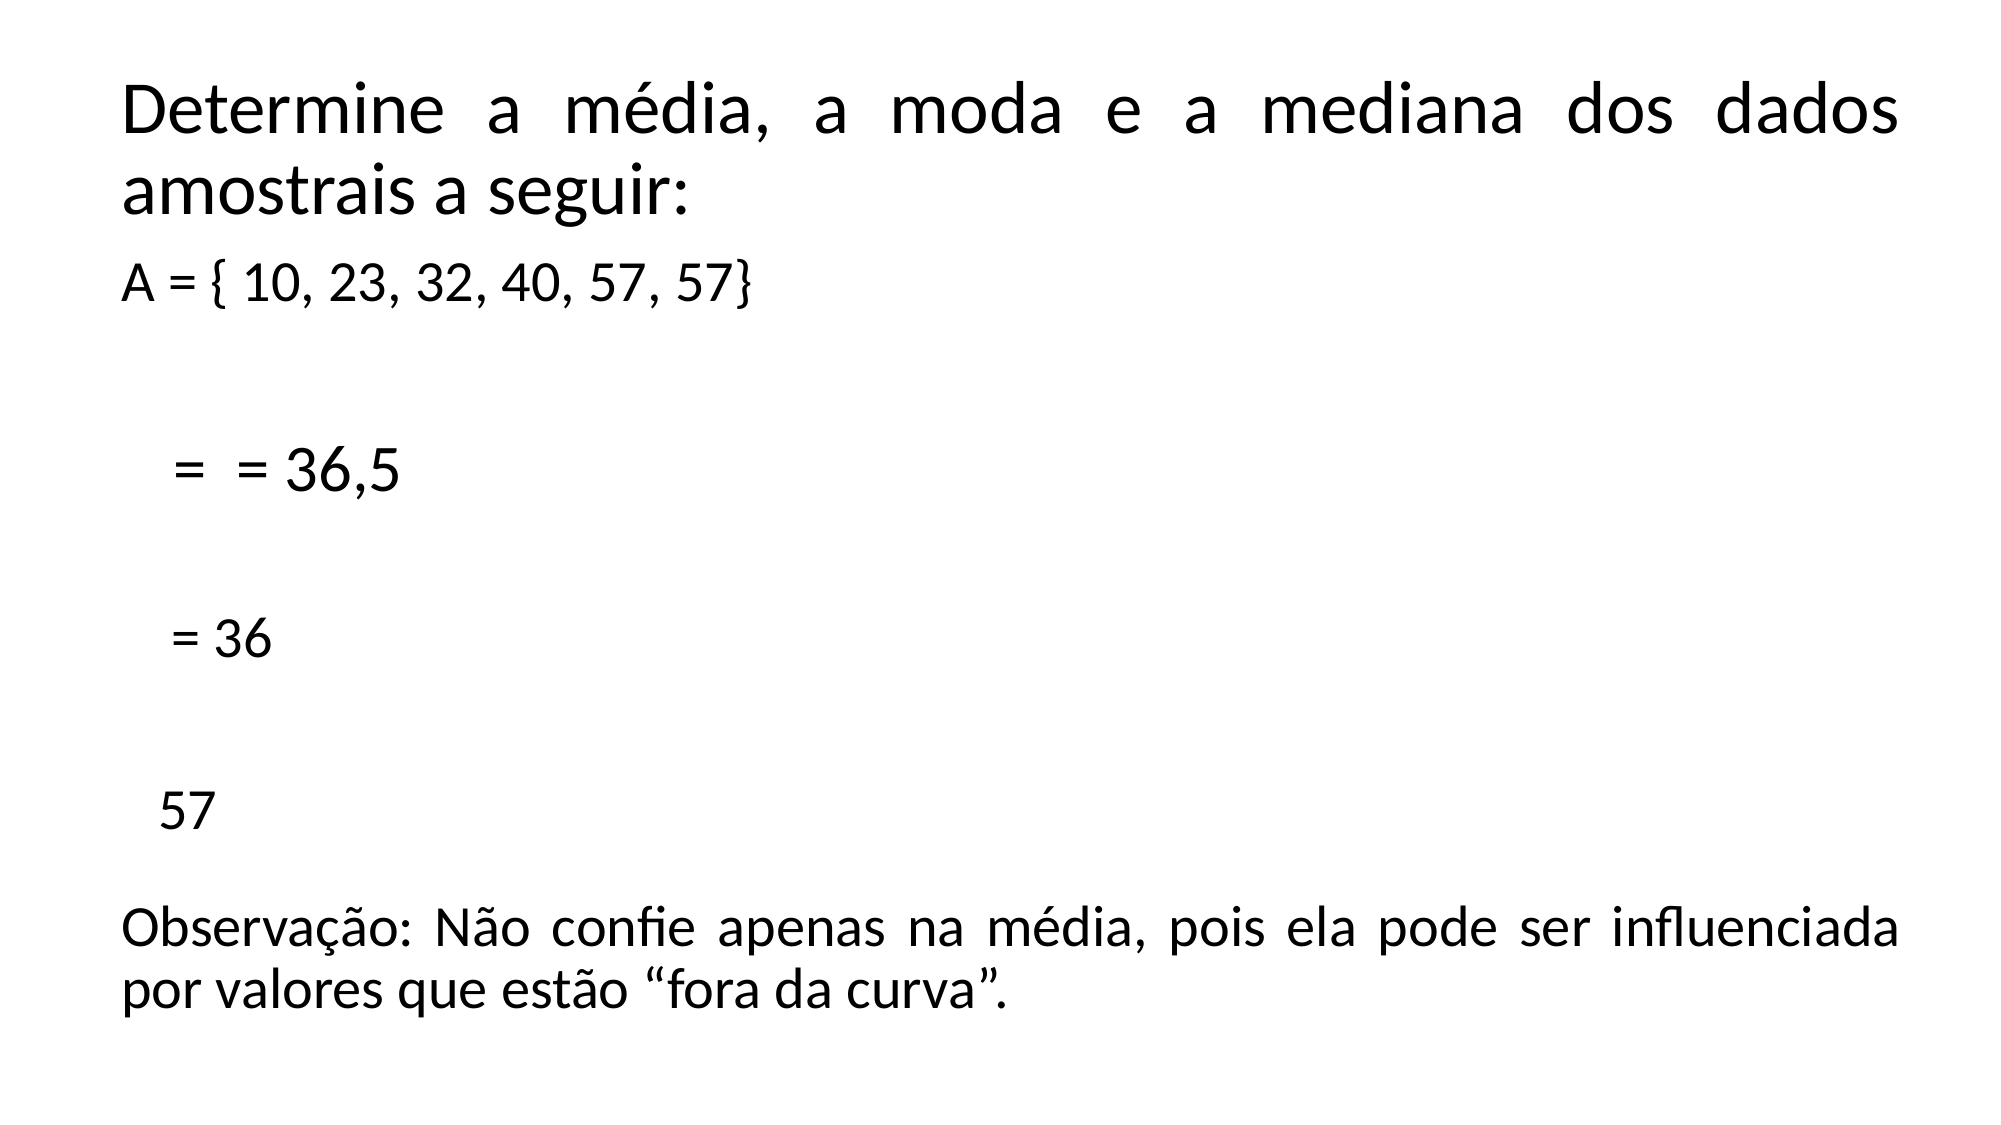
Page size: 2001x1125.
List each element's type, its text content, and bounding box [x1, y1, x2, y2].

text_box Observação: Não confie apenas na média, pois ela pode ser influenciada por valores que estão “fora da curva”. [106, 888, 1917, 1039]
text_box Determine a média, a moda e a mediana dos dados amostrais a seguir: A = { 10, 23, 32, 40, 57, 57} [106, 61, 1917, 332]
